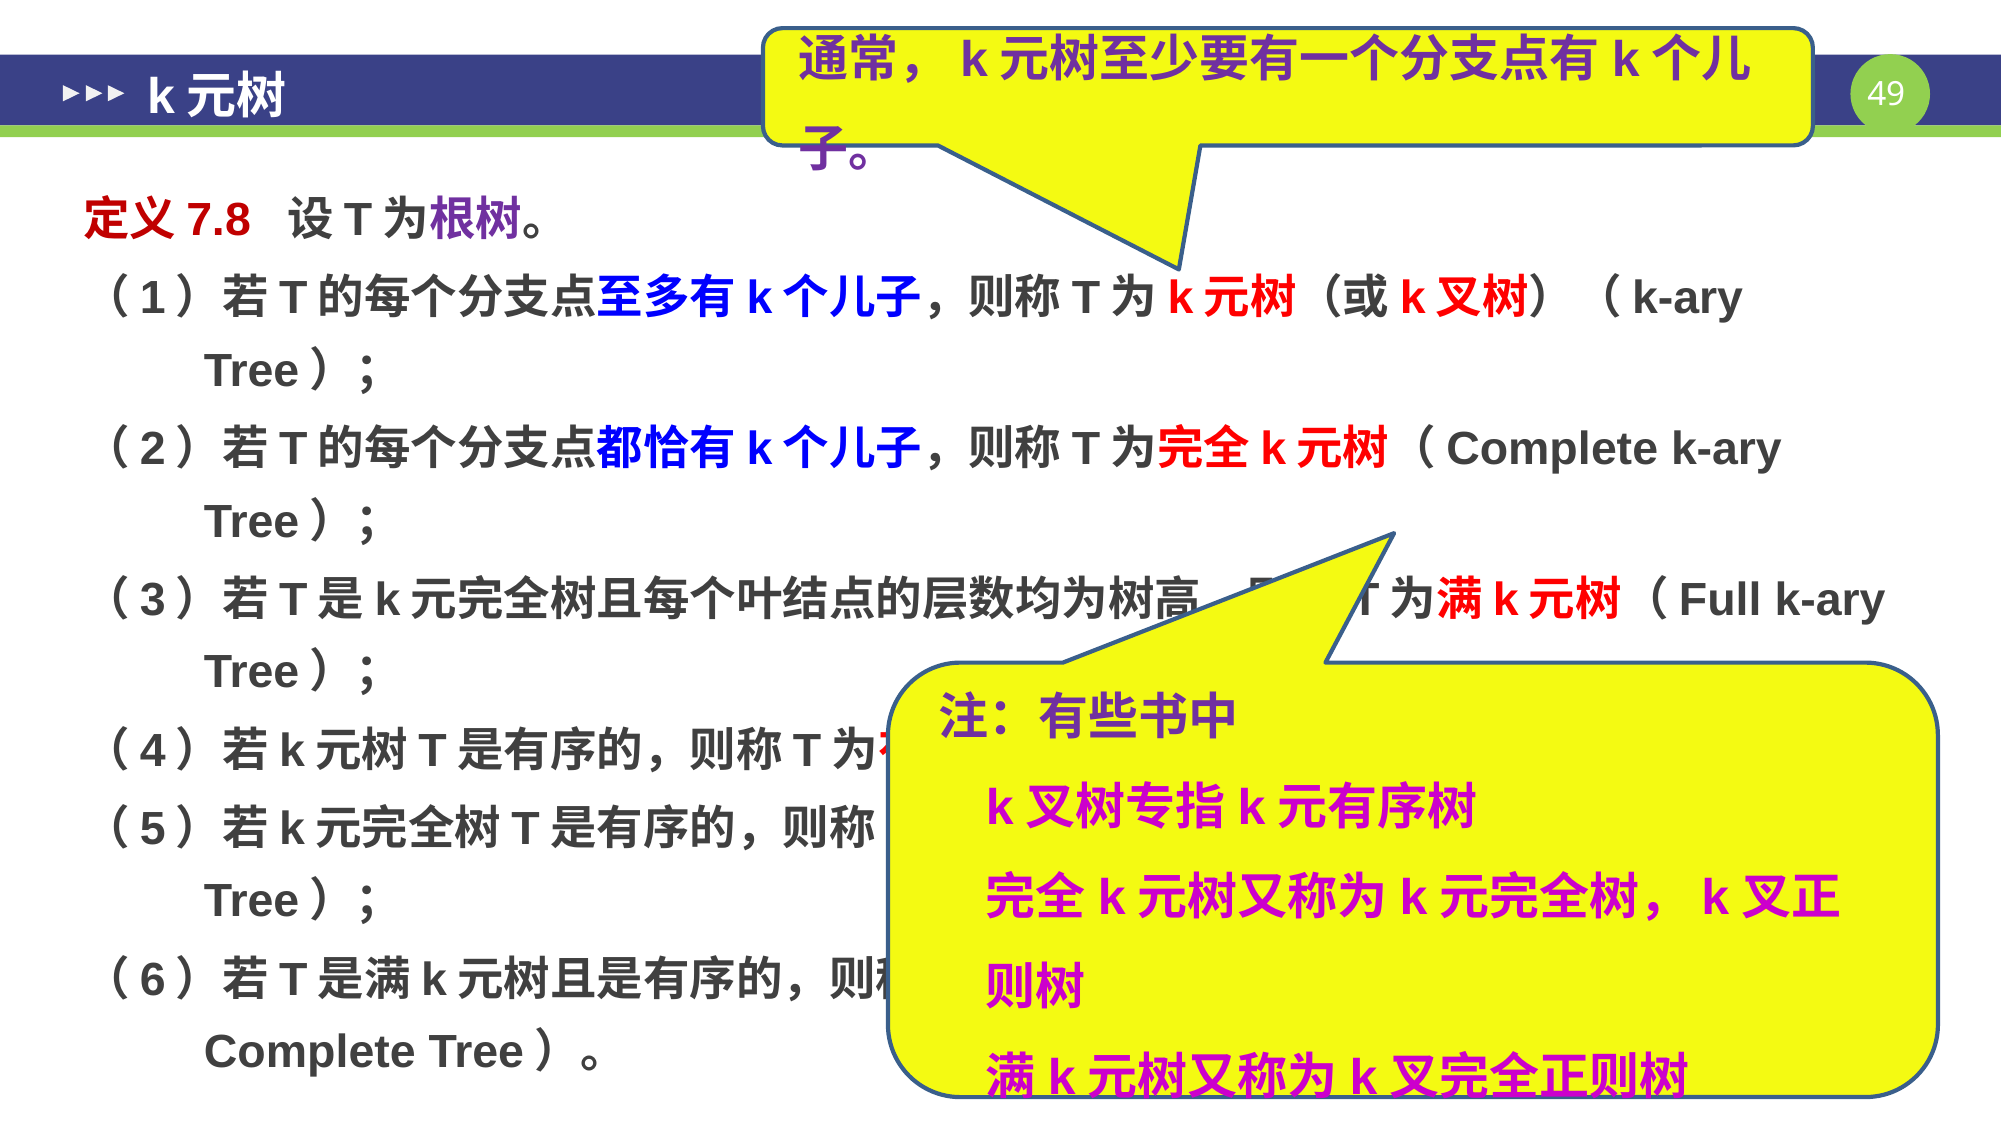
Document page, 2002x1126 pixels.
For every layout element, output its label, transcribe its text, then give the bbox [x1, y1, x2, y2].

list 定义7.8 设T为根树。 （1）若T的每个分支点至多有k个儿子，则称T为k元树（或k叉树）（k-ary Tree）； （2）若T的每个分支点都恰有k个儿子，则称T为完全k元树（Complete k-ary Tree）； （3）若T是k元完全树且每个叶结点的层数均为树高，则称T为满k元树（Full k-ary Tree）； （4）若k元树T是有序的，则称T为有序k元树（Ordered k-ary Tree）； （5）若k元完全树T是有序的，则称T为有序完全k元树（Ordered Complete k-ary Tree）； （6）若T是满k元树且是有序的，则称T为有序满k元树（Full Ordered k-ary Complete Tree）。 [63, 162, 1926, 1095]
title k元树 [127, 57, 761, 129]
text_box 通常，k元树至少要有一个分支点有k个儿子。 [760, 26, 1816, 272]
text_box 注：有些书中 k叉树专指k元有序树 完全k元树又称为k元完全树，k叉正则树 满k元树又称为k叉完全正则树 [885, 531, 1941, 1100]
